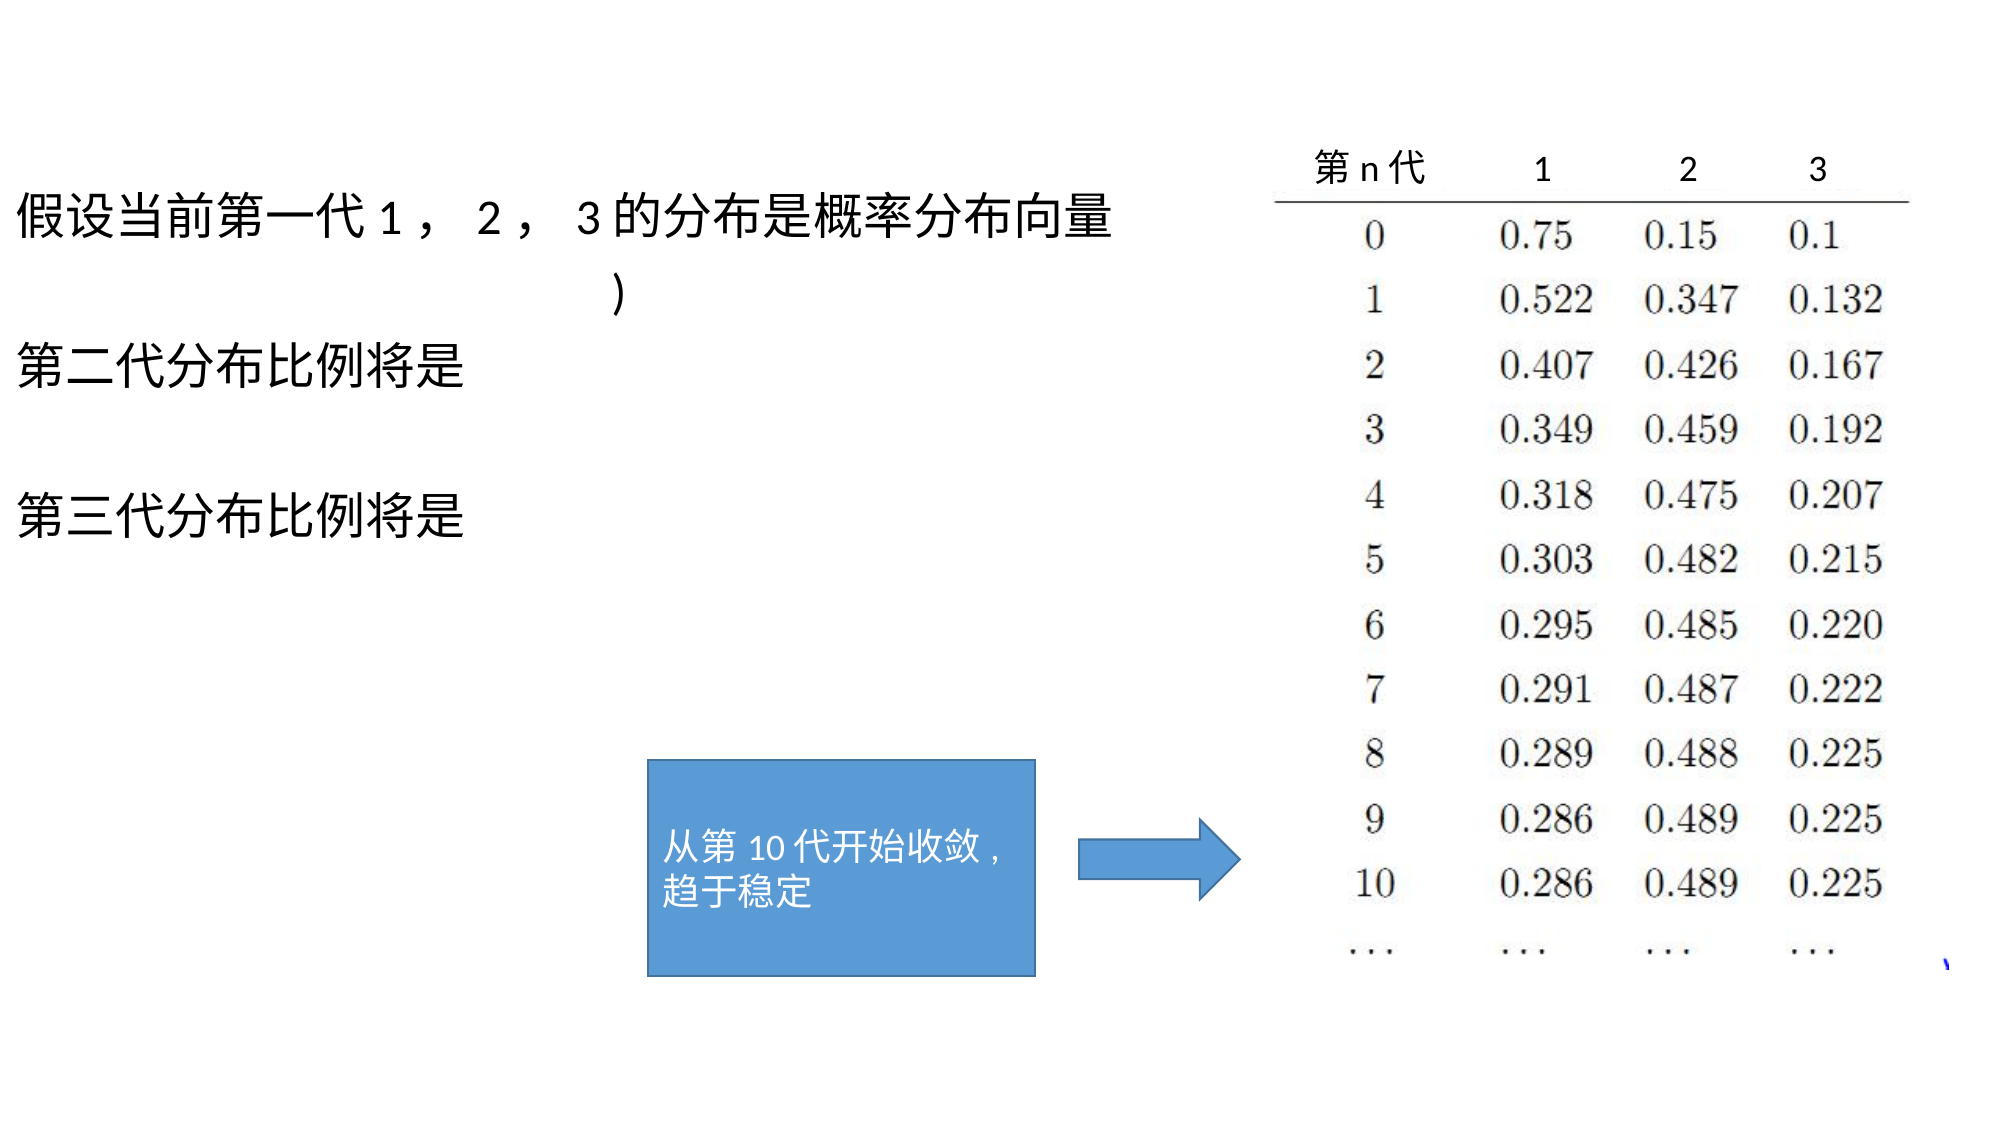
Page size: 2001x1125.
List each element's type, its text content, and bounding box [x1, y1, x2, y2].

text_box 从第10代开始收敛,趋于稳定 [647, 759, 1036, 977]
picture [1265, 189, 1949, 970]
text_box [1078, 817, 1242, 902]
text_box 1 2 3 [1518, 136, 1843, 189]
text_box 第n代 [1298, 136, 1441, 189]
